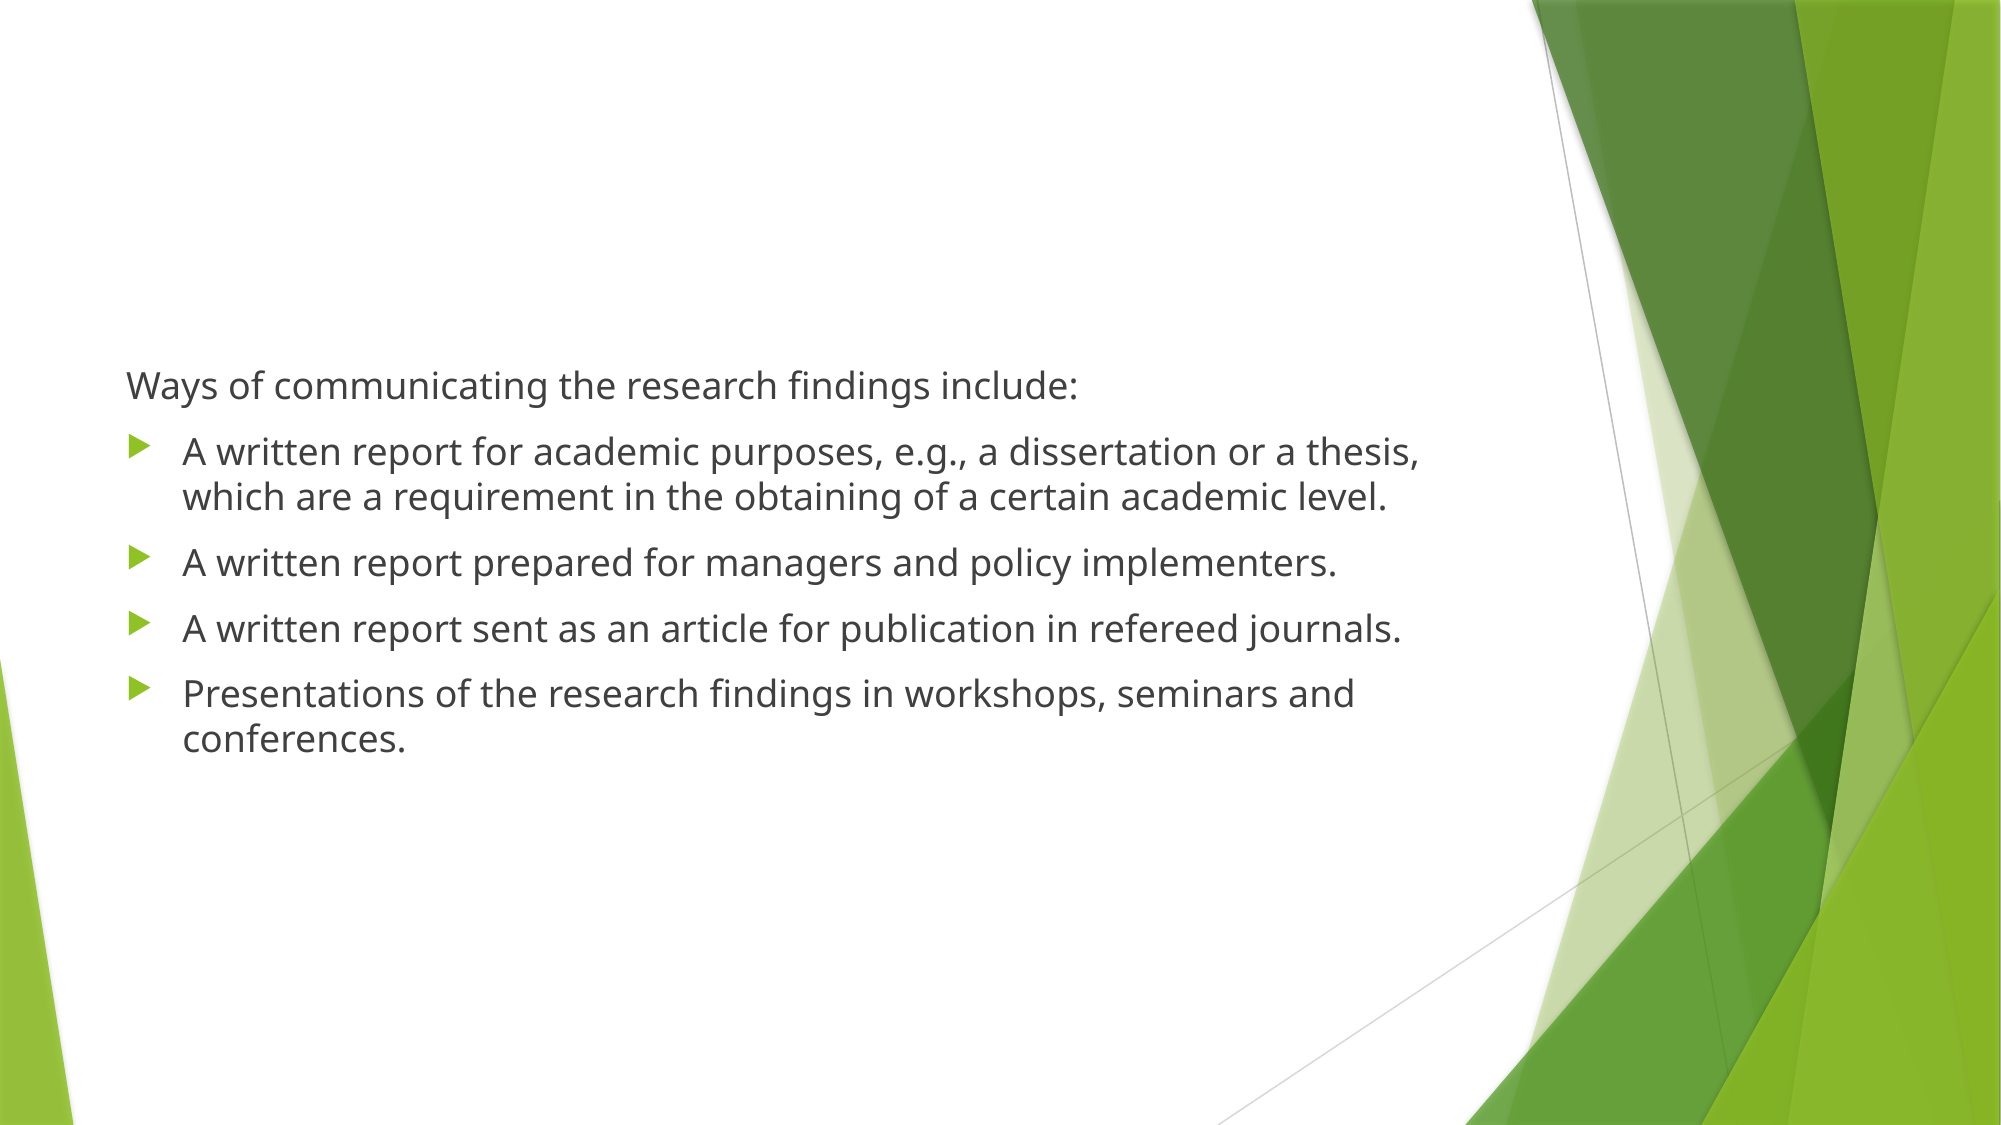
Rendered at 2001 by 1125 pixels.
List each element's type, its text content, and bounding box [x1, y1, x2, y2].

list Ways of communicating the research findings include: A written report for academic purposes, e.g., a dissertation or a thesis, which are a requirement in the obtaining of a certain academic level. A written report prepared for managers and policy implementers. A written report sent as an article for publication in refereed journals. Presentations of the research findings in workshops, seminars and conferences. [111, 354, 1522, 992]
